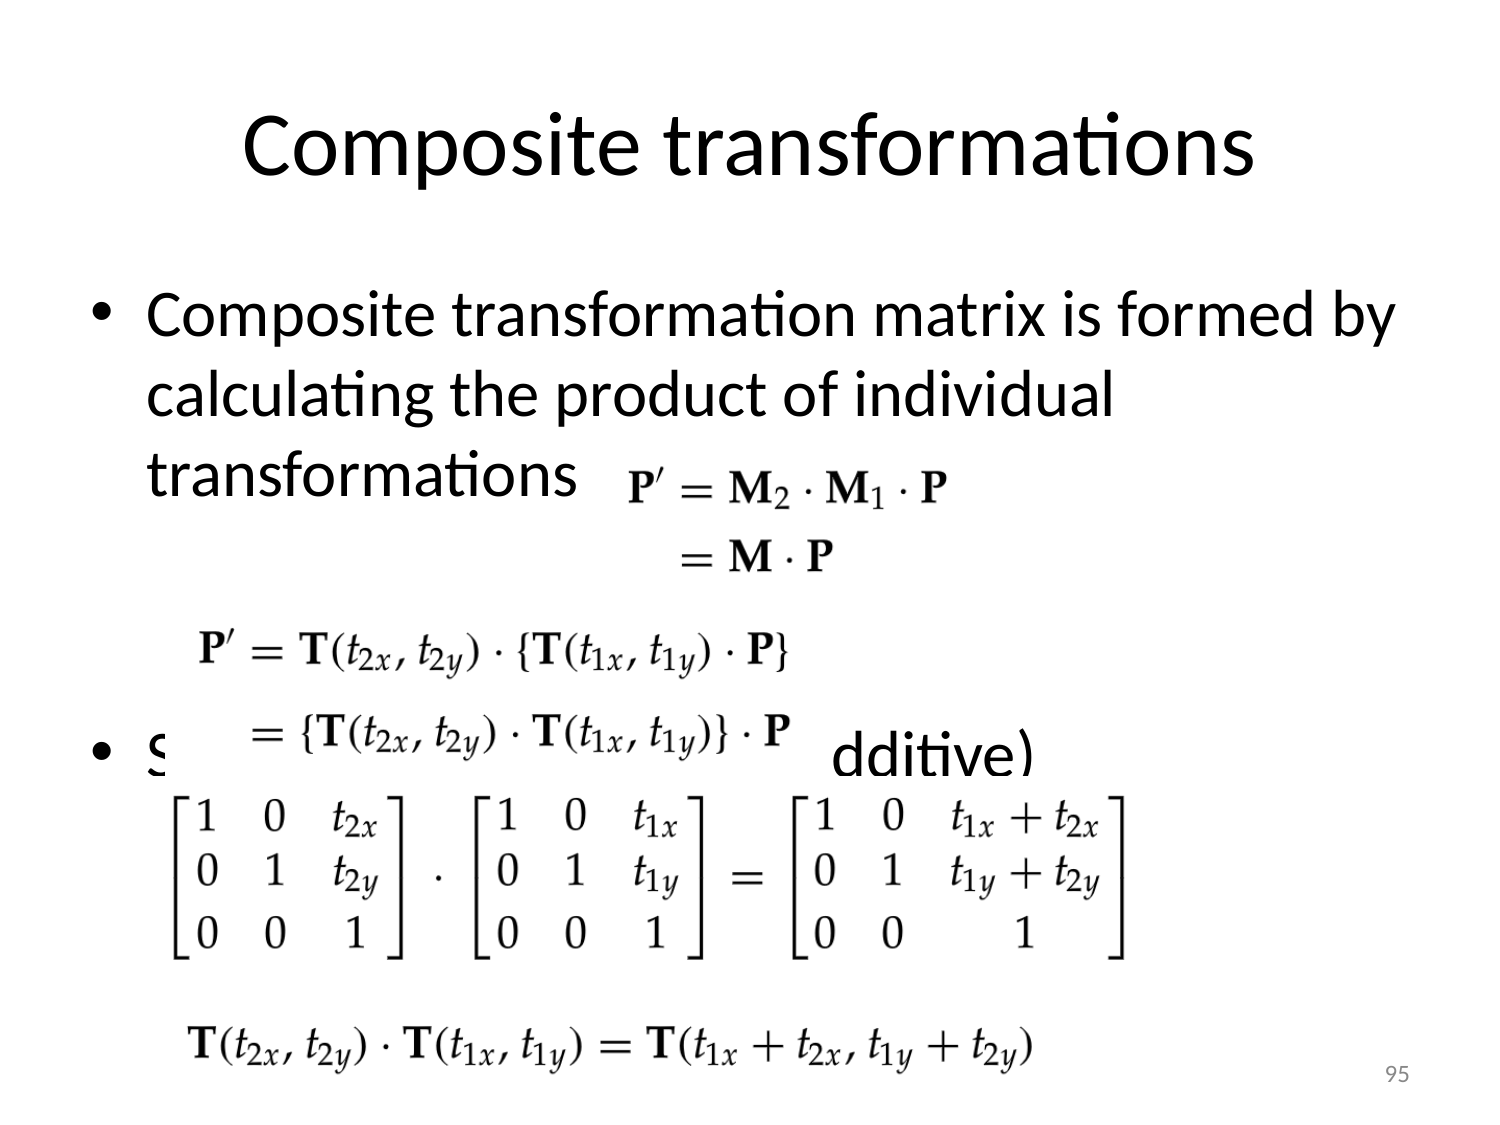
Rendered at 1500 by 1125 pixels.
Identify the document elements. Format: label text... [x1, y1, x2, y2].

slide_number ‹#› [1074, 1042, 1425, 1103]
title Composite transformations [75, 45, 1425, 233]
picture [144, 607, 1168, 1087]
list Composite transformation matrix is formed by calculating the product of individual transformations Successive translations (additive) [75, 262, 1425, 1005]
picture [609, 456, 971, 587]
